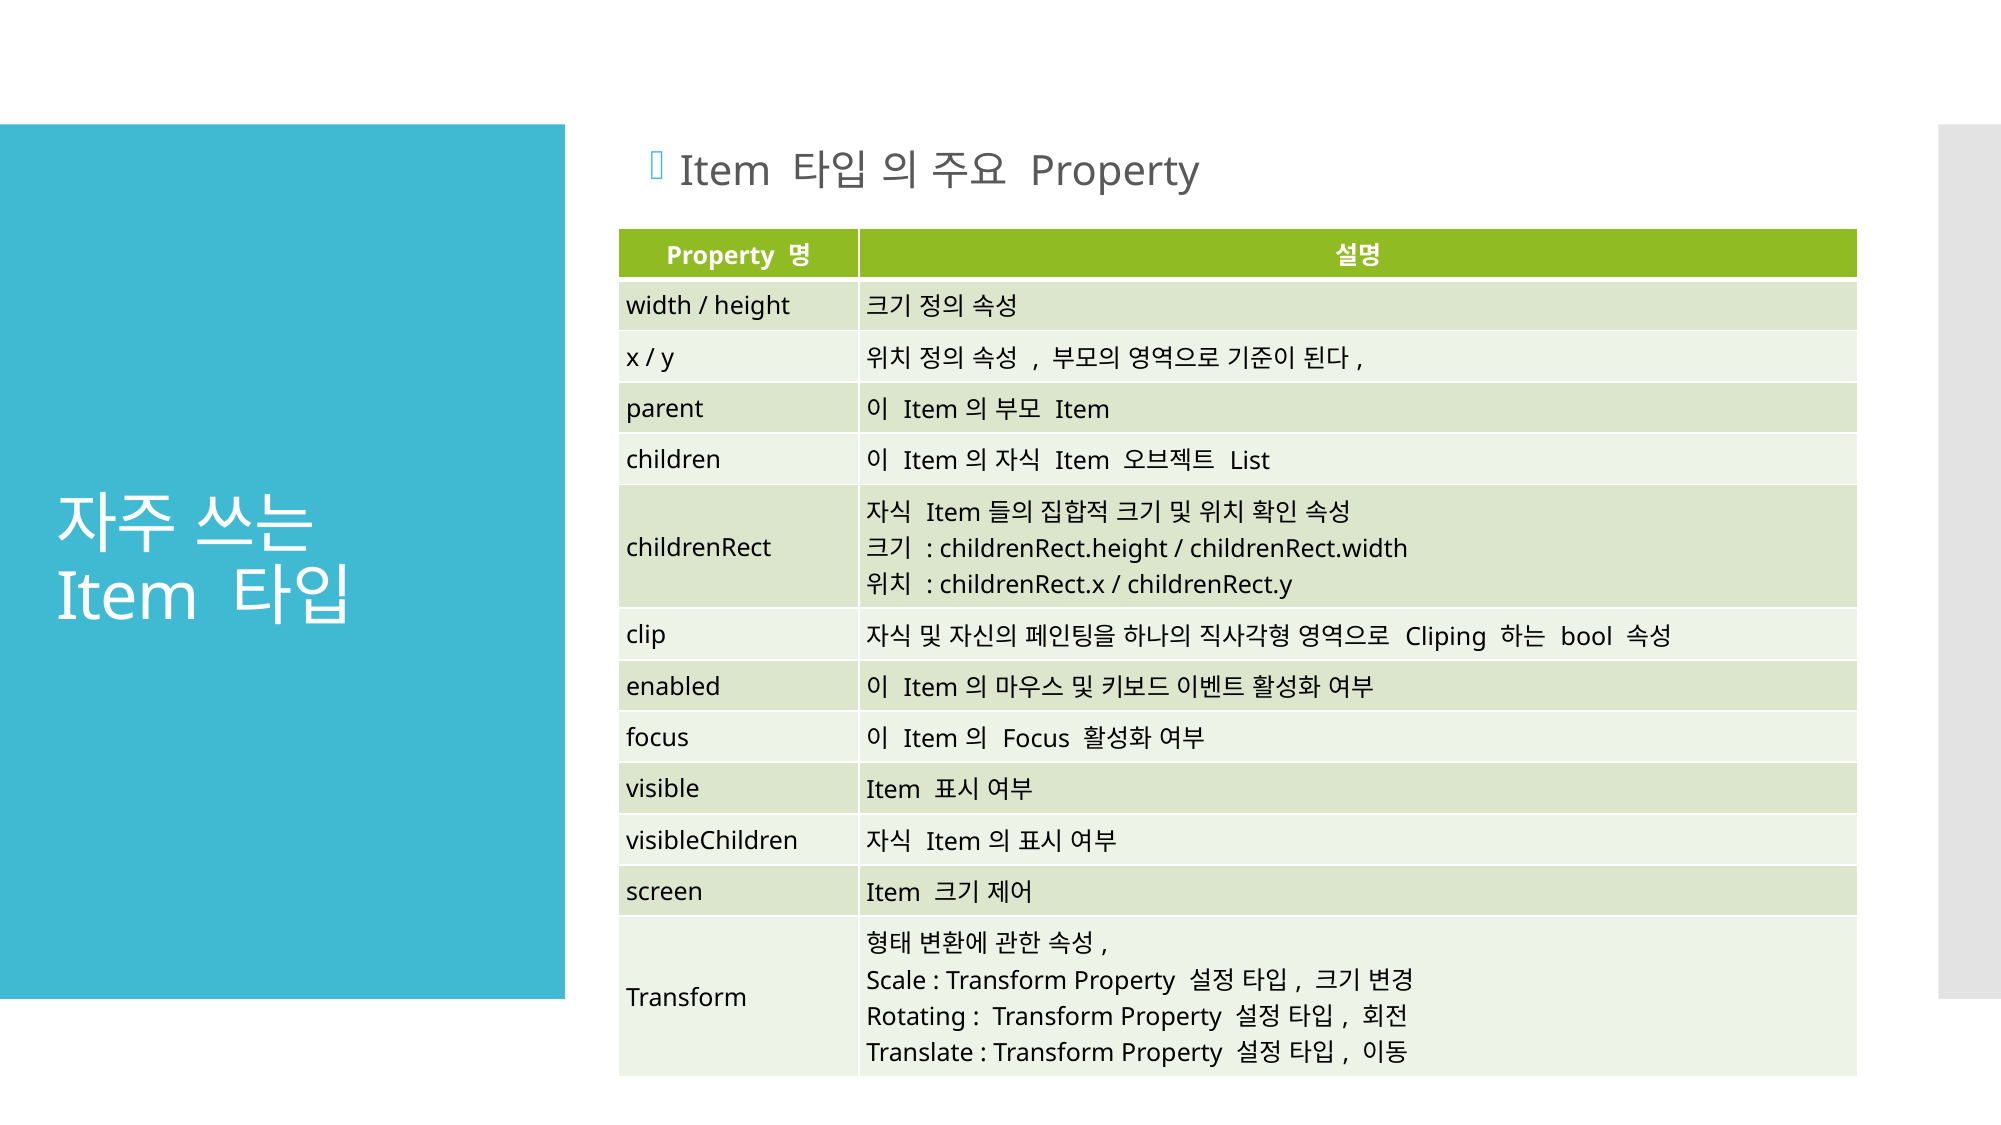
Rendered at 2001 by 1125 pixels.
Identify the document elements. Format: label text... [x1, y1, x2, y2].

table_cell width / height [619, 282, 858, 330]
table_cell visibleChildren [619, 815, 858, 864]
table_cell 이 Item의 마우스 및 키보드 이벤트 활성화 여부 [860, 661, 1857, 710]
table_cell 형태 변환에 관한 속성, Scale : Transform Property 설정 타입, 크기 변경 Rotating : Transform Property 설정 타입, 회전 Translate : Transform Property 설정 타입, 이동 [860, 917, 1857, 1076]
table_cell 이 Item의 부모 Item [860, 383, 1857, 432]
table_cell Item 표시 여부 [860, 763, 1857, 813]
table_cell 자식 Item의 표시 여부 [860, 815, 1857, 864]
table_cell 자식 및 자신의 페인팅을 하나의 직사각형 영역으로 Cliping 하는 bool 속성 [860, 609, 1857, 659]
table_cell 크기 정의 속성 [860, 282, 1857, 330]
table_cell Transform [619, 917, 858, 1076]
table_cell 이 Item의 Focus 활성화 여부 [860, 712, 1857, 761]
table_header 설명 [860, 229, 1857, 277]
table_cell visible [619, 763, 858, 813]
table_cell Item 크기 제어 [860, 866, 1857, 915]
table_cell parent [619, 383, 858, 432]
table_cell clip [619, 609, 858, 659]
table_header Property 명 [619, 229, 858, 277]
table_cell enabled [619, 661, 858, 710]
table_cell 자식 Item들의 집합적 크기 및 위치 확인 속성 크기 : childrenRect.height / childrenRect.width 위치 : childrenRect.x / childrenRect.y [860, 485, 1857, 607]
table_cell 이 Item의 자식 Item 오브젝트 List [860, 434, 1857, 484]
table_cell screen [619, 866, 858, 915]
table_cell focus [619, 712, 858, 761]
list Item 타입 의 주요 Property [634, 141, 1835, 215]
table_cell 위치 정의 속성 , 부모의 영역으로 기준이 된다, [860, 331, 1857, 381]
table_cell children [619, 434, 858, 484]
table_cell x / y [619, 331, 858, 381]
title 자주 쓰는 Item 타입 [41, 184, 525, 940]
table_cell childrenRect [619, 485, 858, 607]
